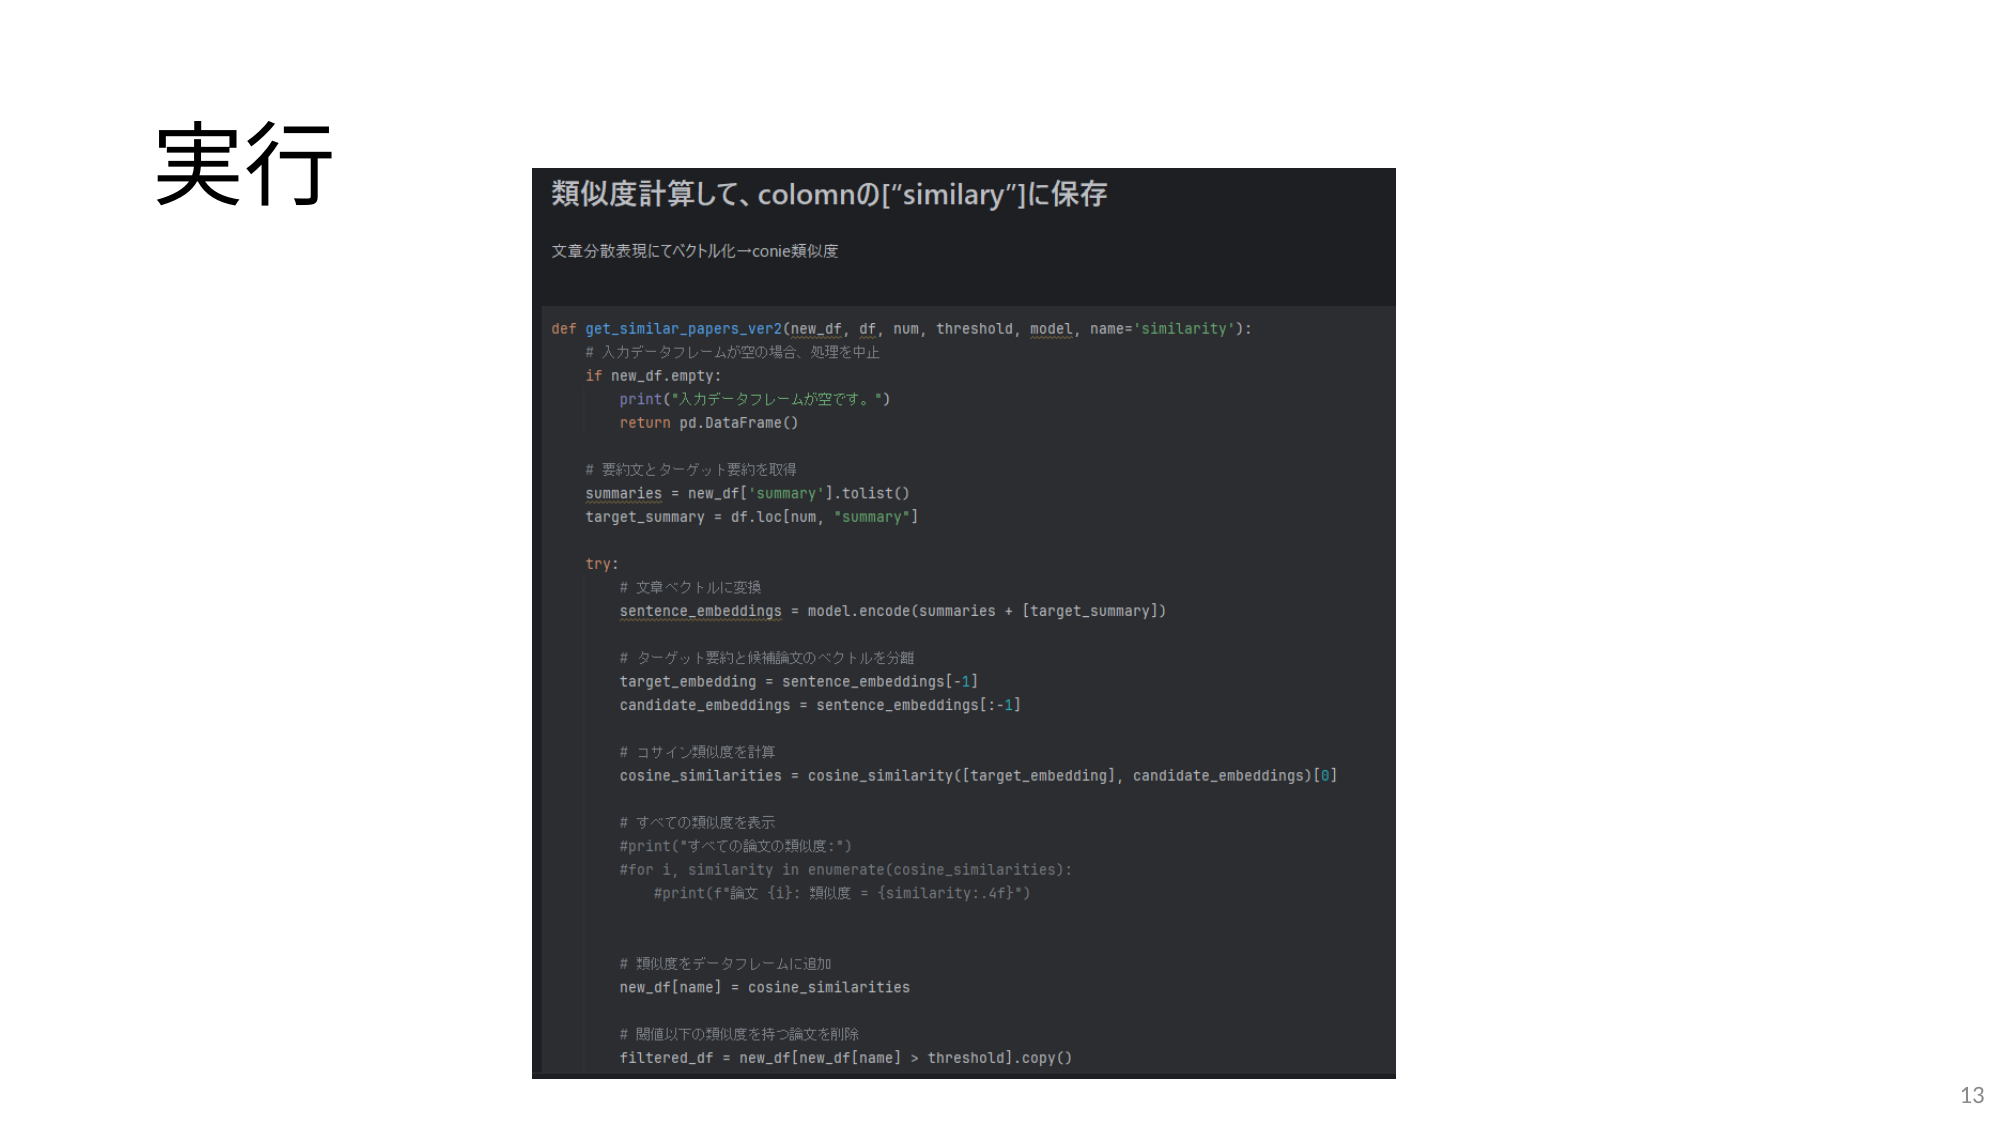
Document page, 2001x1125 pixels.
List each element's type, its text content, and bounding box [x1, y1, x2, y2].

slide_number 13 [1550, 1064, 2000, 1124]
picture [532, 168, 1396, 1079]
title 実行 [137, 59, 1863, 278]
